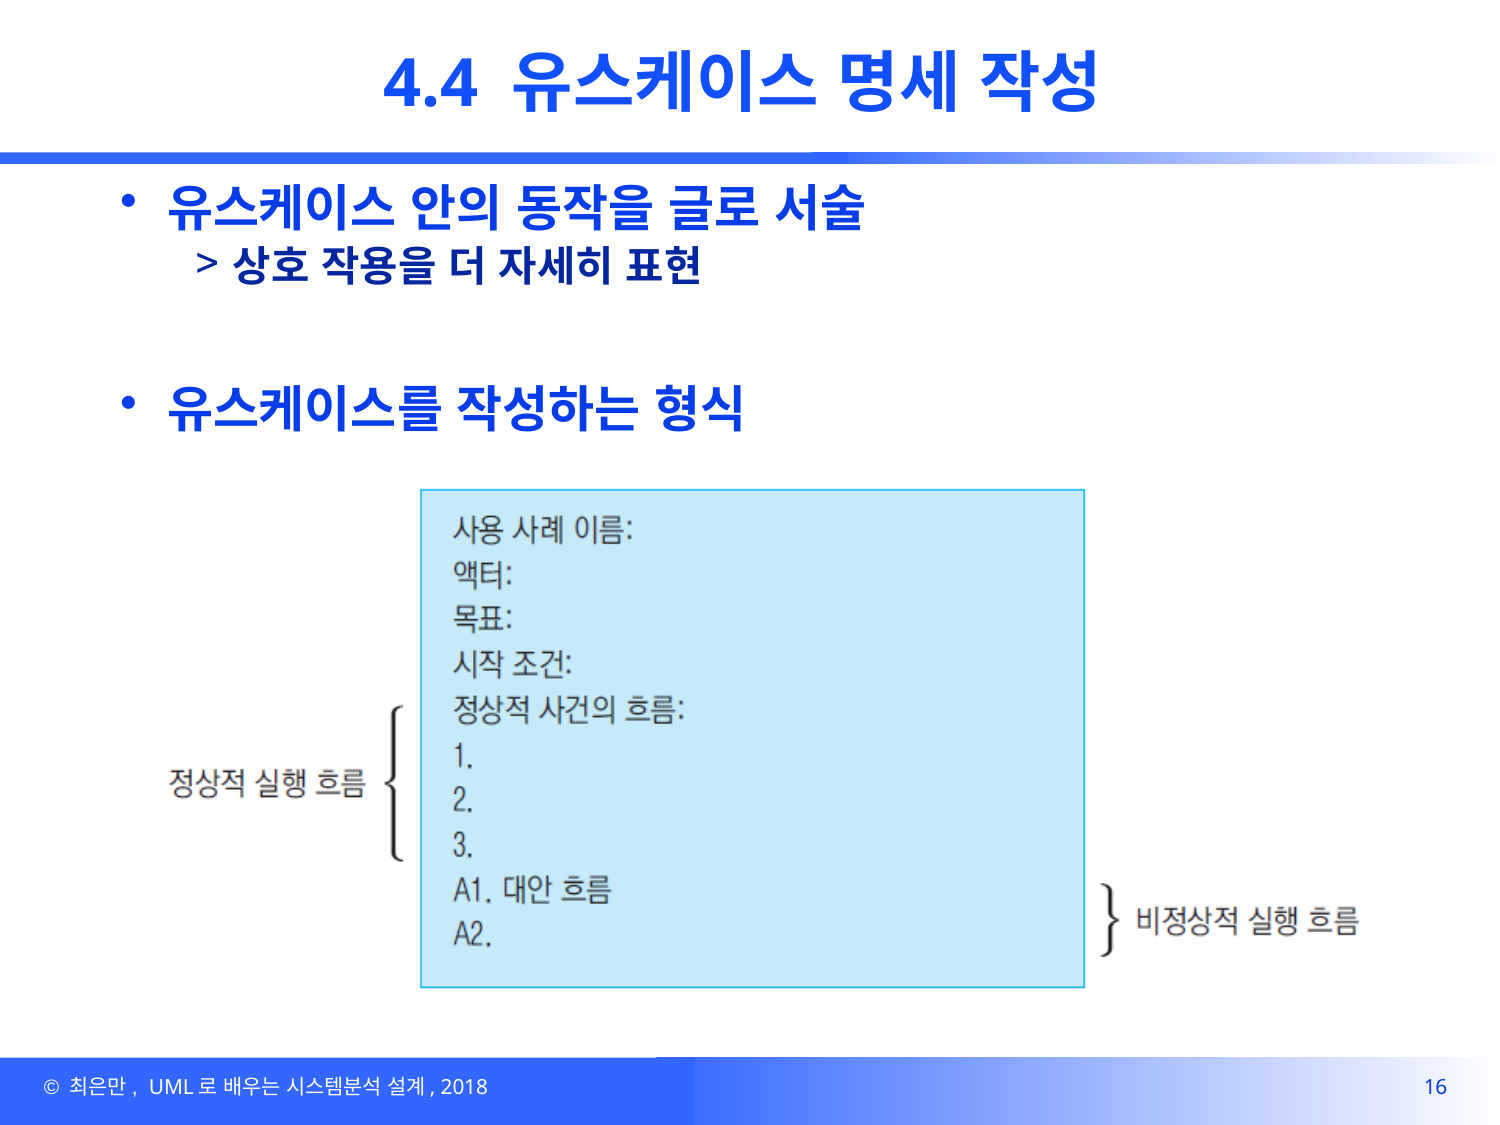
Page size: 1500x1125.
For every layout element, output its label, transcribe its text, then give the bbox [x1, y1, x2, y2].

picture [117, 444, 1395, 1015]
list 유스케이스 안의 동작을 글로 서술 상호 작용을 더 자세히 표현 유스케이스를 작성하는 형식 [105, 175, 1388, 1050]
title 4.4 유스케이스 명세 작성 [105, 23, 1381, 136]
